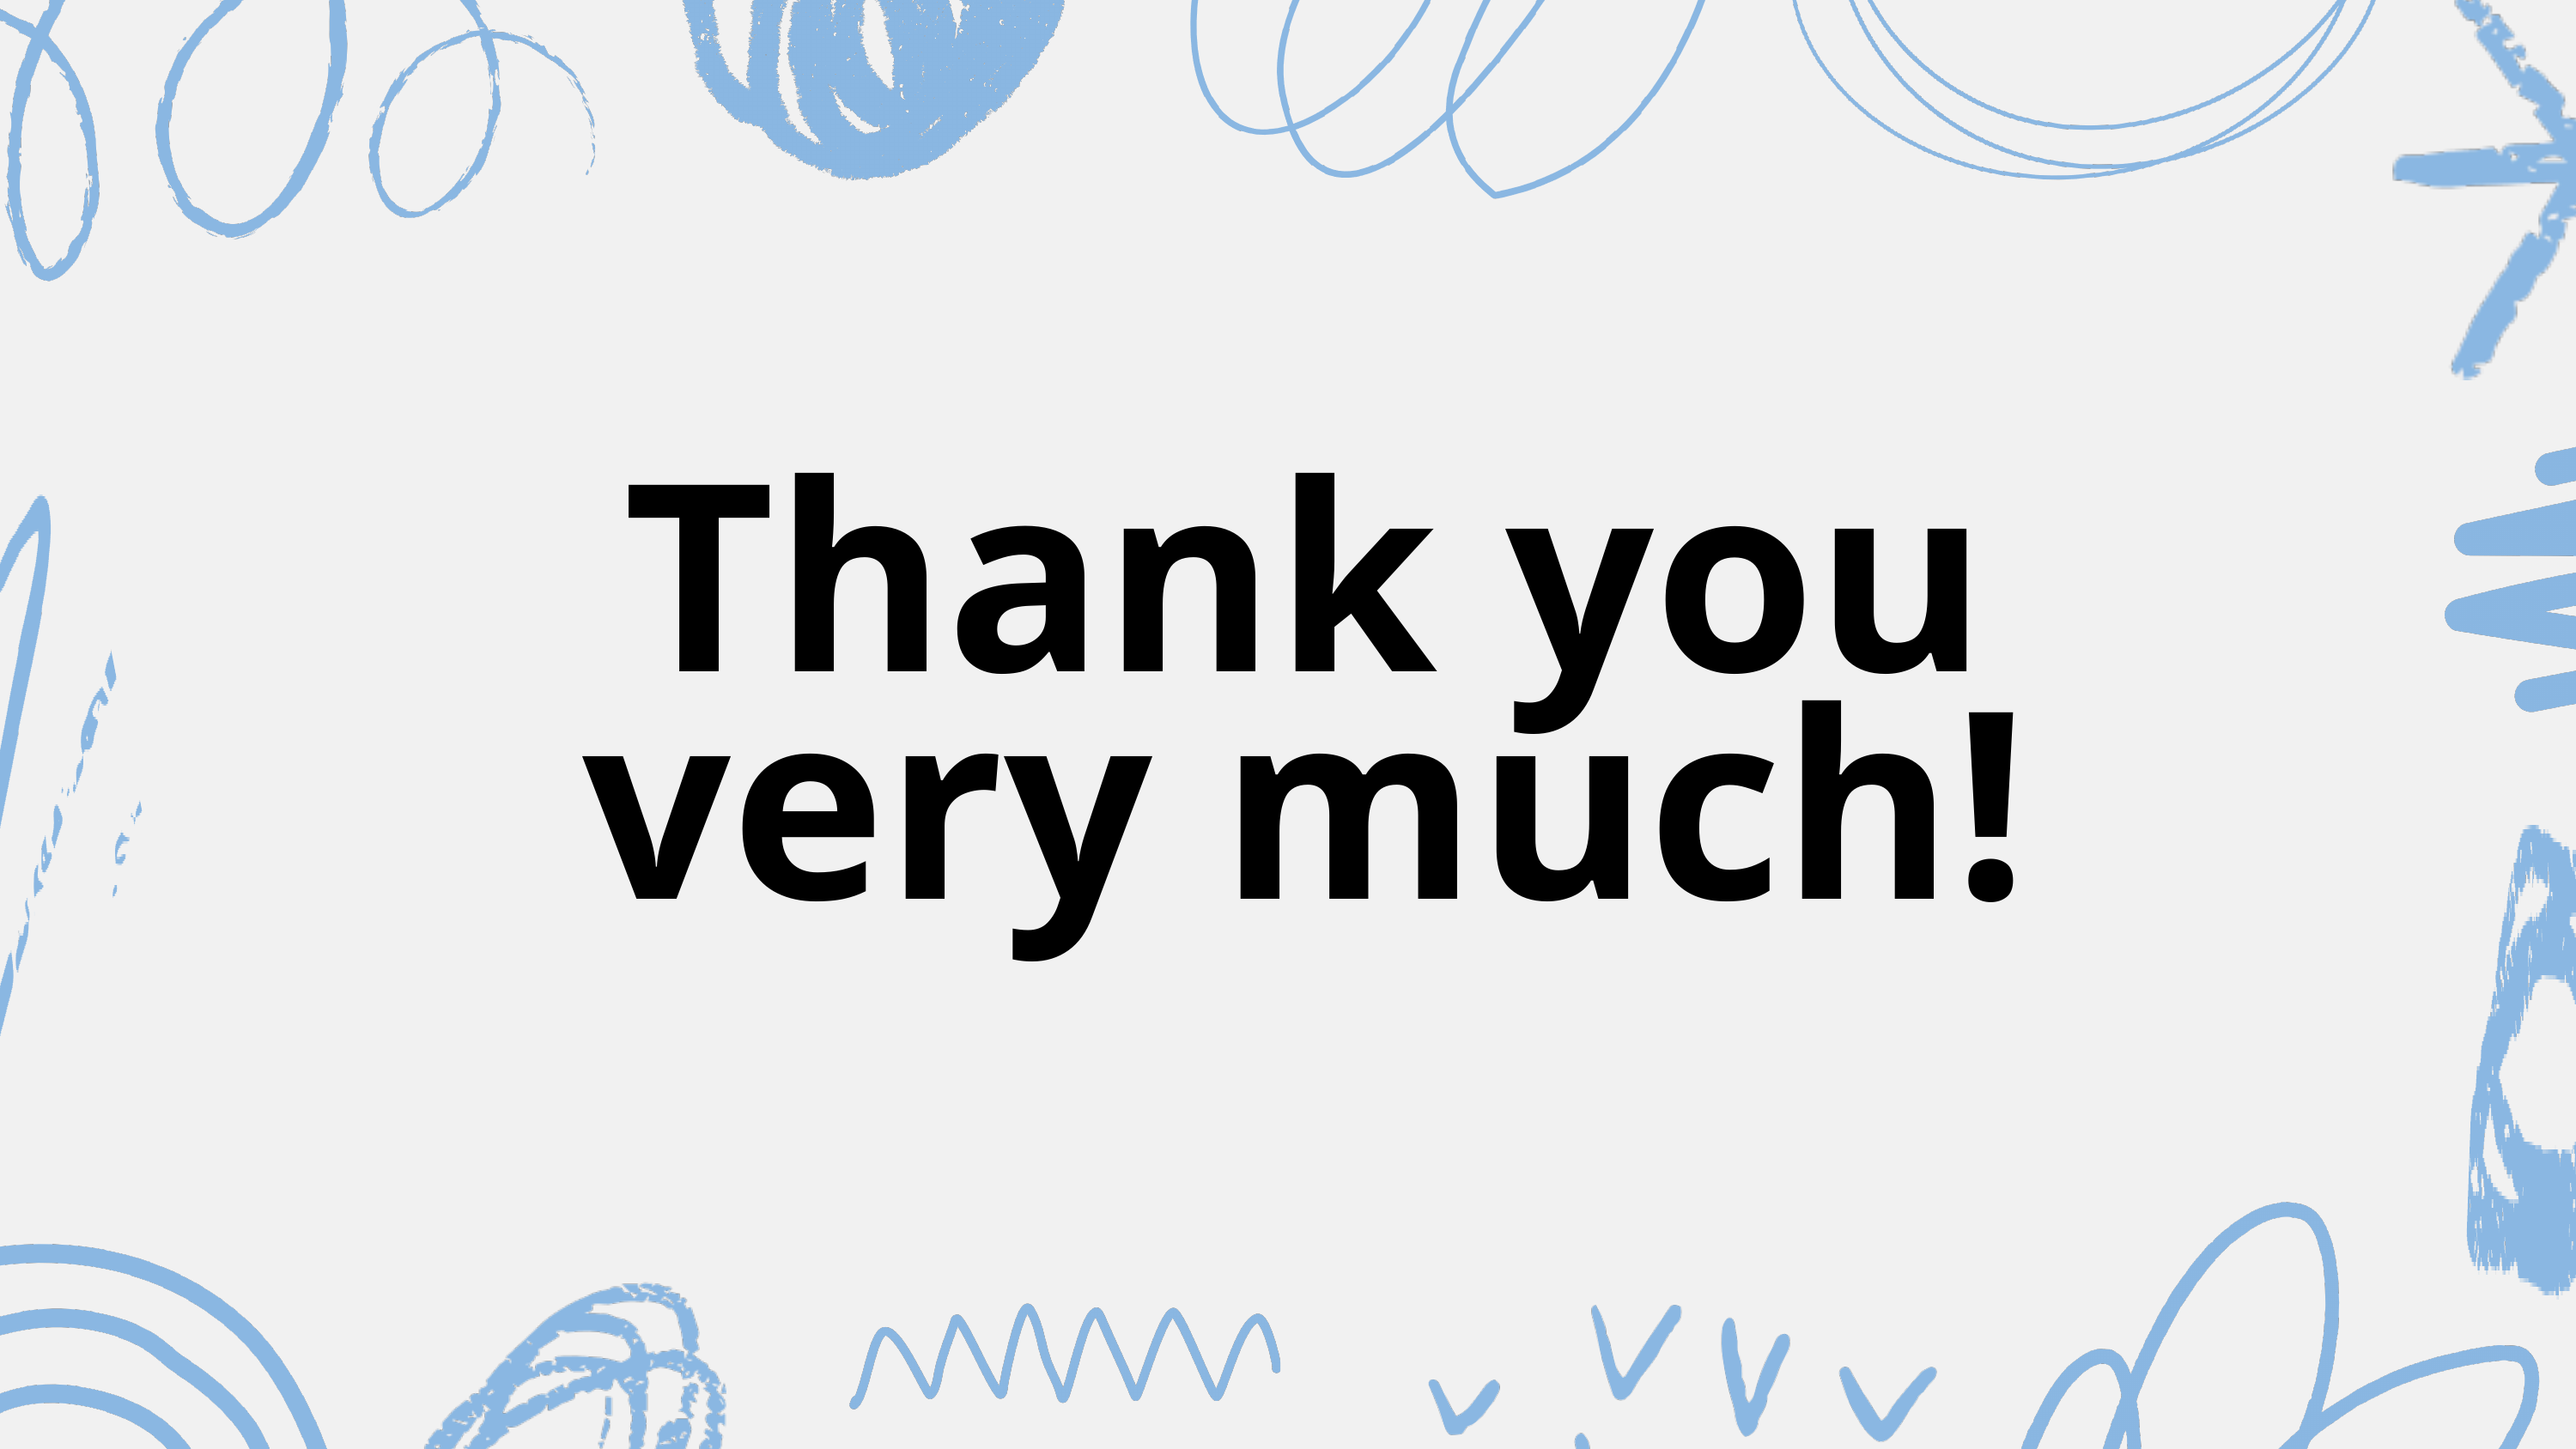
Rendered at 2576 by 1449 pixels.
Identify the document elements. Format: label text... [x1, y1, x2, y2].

text_box [1043, 0, 1818, 200]
text_box [0, 0, 596, 282]
text_box [2464, 822, 2576, 1302]
text_box [2002, 1202, 2576, 1449]
text_box [361, 1280, 726, 1449]
text_box [0, 1213, 362, 1449]
text_box [0, 333, 181, 1046]
text_box Thank you very much! [537, 496, 2075, 951]
text_box [1428, 1303, 2002, 1449]
text_box [1818, 0, 2391, 183]
text_box [2431, 380, 2576, 822]
text_box [849, 1303, 1281, 1410]
text_box [2391, 0, 2576, 380]
text_box [680, 0, 1089, 183]
